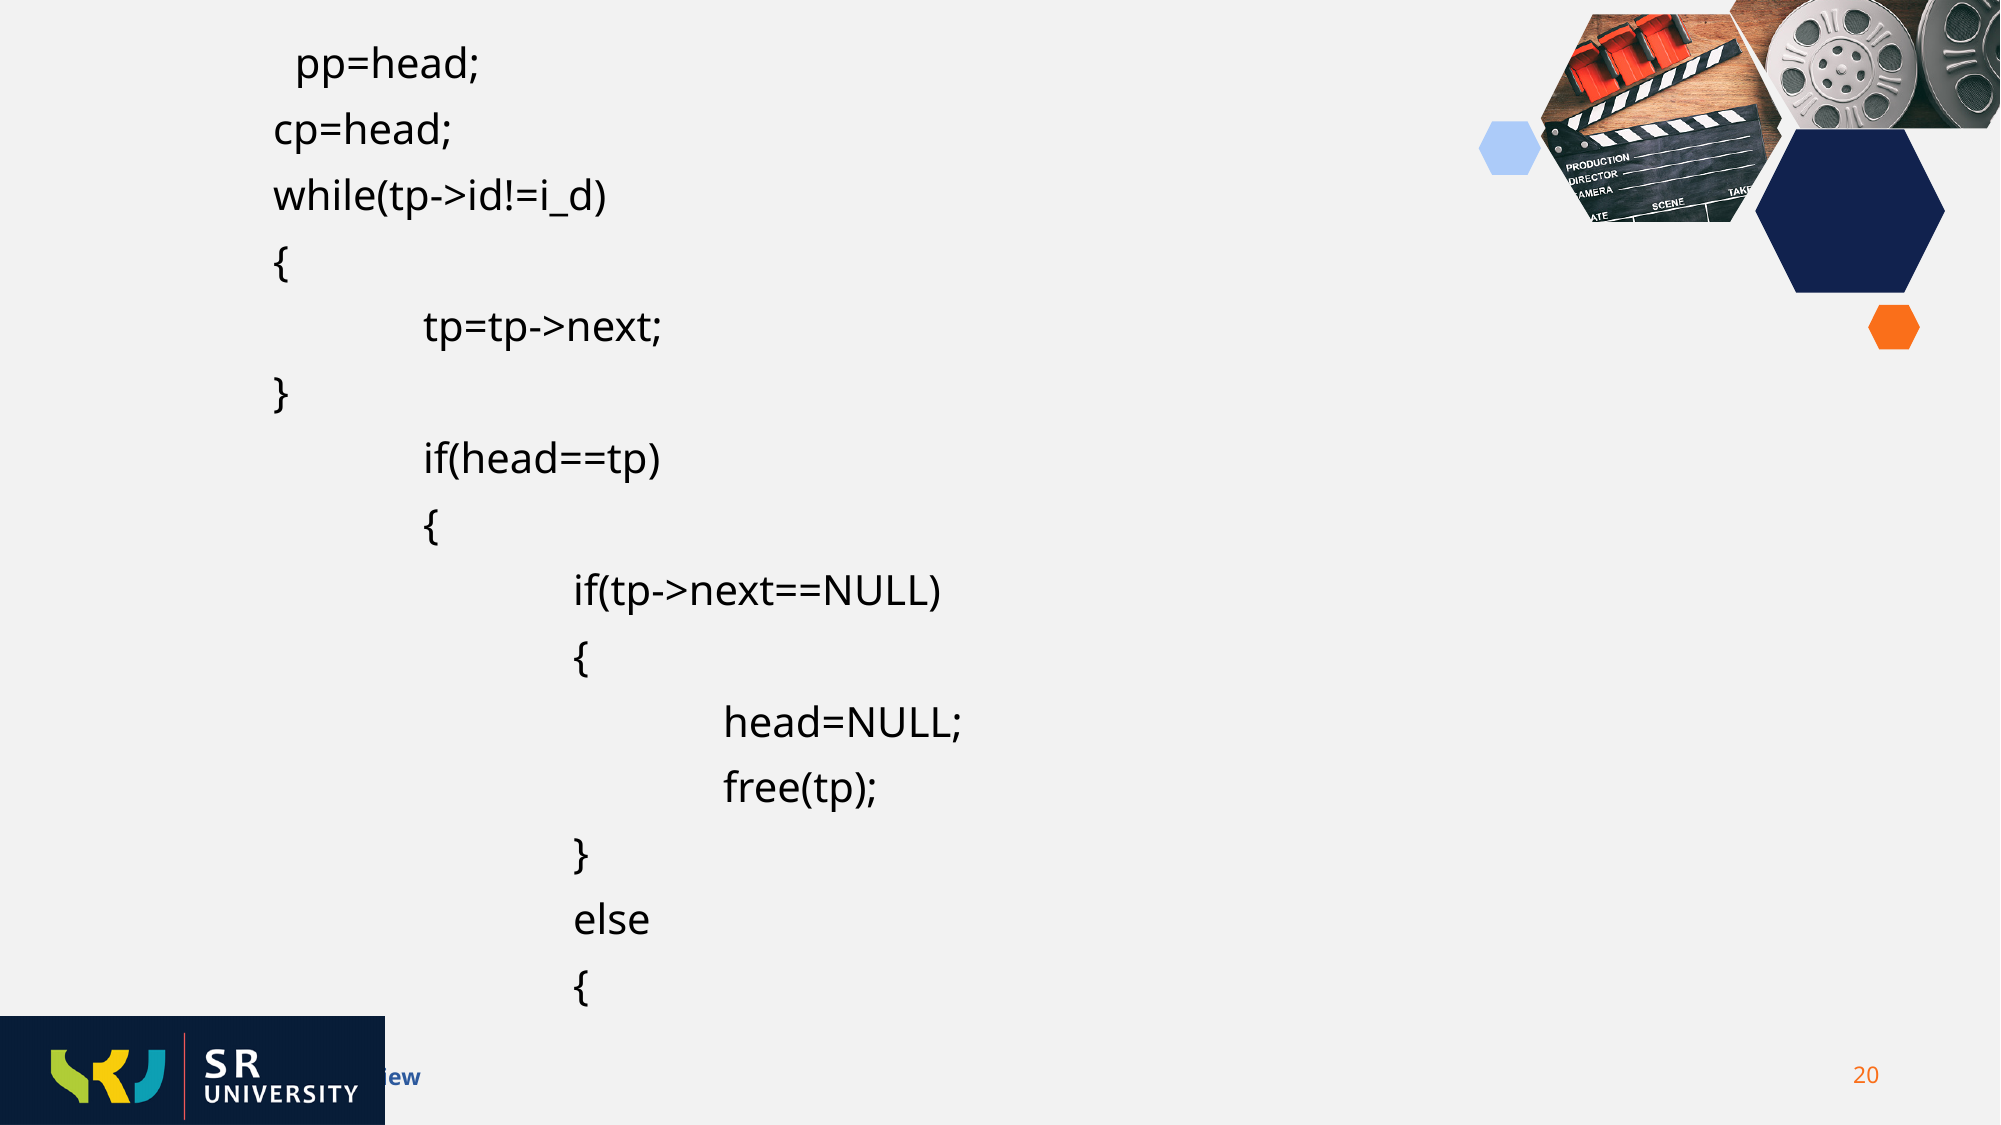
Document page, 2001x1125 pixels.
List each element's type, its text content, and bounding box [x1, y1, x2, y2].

picture [1540, 0, 2000, 223]
picture [0, 1016, 385, 1125]
list pp=head; cp=head; while(tp->id!=i_d) { tp=tp->next; } if(head==tp) { if(tp->next==NULL) { head=NULL; free(tp); } else { [108, 35, 1777, 1046]
